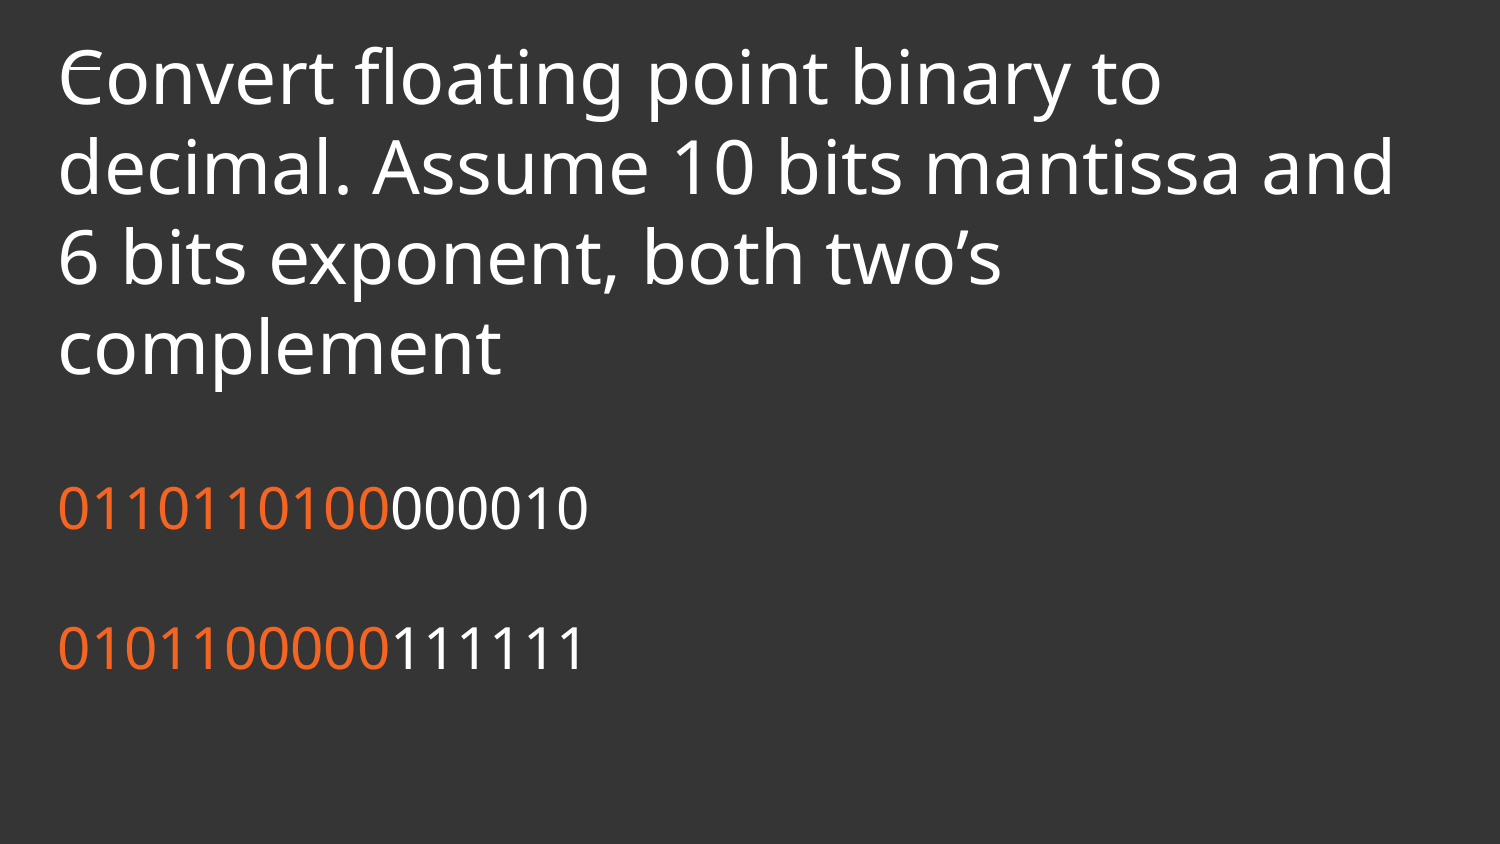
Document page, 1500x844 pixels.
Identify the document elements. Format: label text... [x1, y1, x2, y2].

text_box 0110110100000010 0101100000111111 [42, 455, 1458, 696]
text_box Convert floating point binary to decimal. Assume 10 bits mantissa and 6 bits exponent, both two’s complement [42, 151, 1458, 269]
